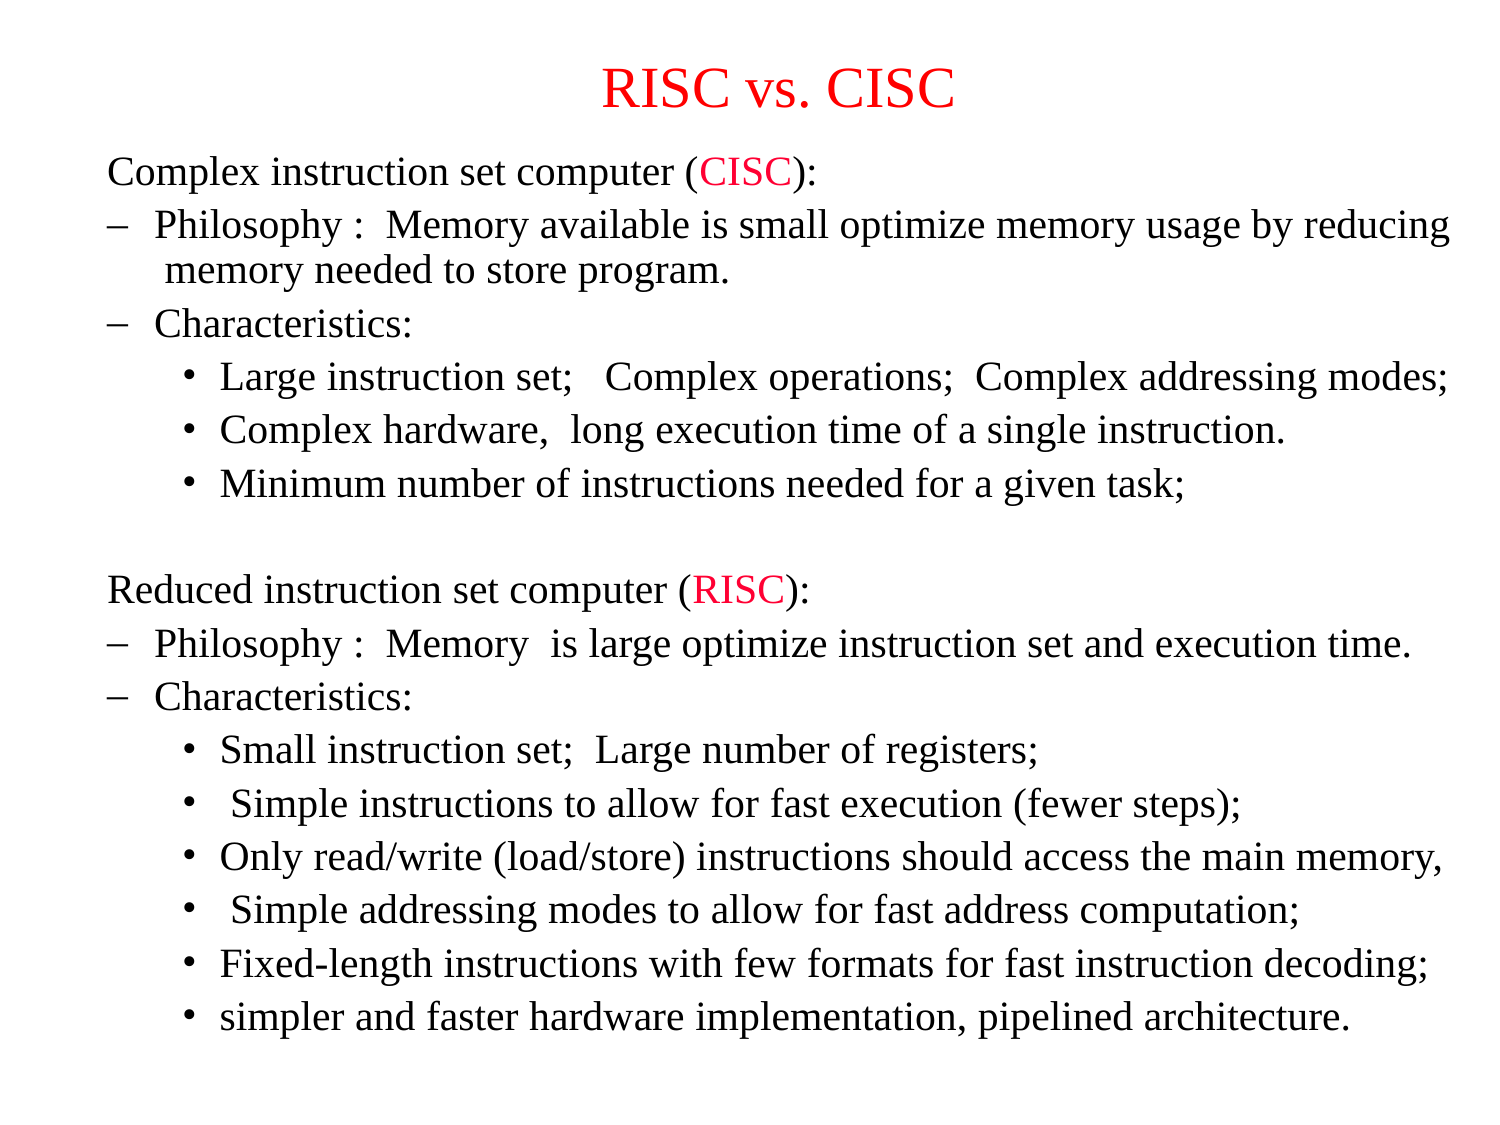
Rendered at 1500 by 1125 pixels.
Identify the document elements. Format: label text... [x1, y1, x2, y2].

list Complex instruction set computer (CISC): Philosophy : Memory available is small optimize memory usage by reducing memory needed to store program. Characteristics: Large instruction set; Complex operations; Complex addressing modes; Complex hardware, long execution time of a single instruction. Minimum number of instructions needed for a given task; Reduced instruction set computer (RISC): Philosophy : Memory is large optimize instruction set and execution time. Characteristics: Small instruction set; Large number of registers; Simple instructions to allow for fast execution (fewer steps); Only read/write (load/store) instructions should access the main memory, Simple addressing modes to allow for fast address computation; Fixed-length instructions with few formats for fast instruction decoding; simpler and faster hardware implementation, pipelined architecture. [17, 142, 1469, 1125]
title RISC vs. CISC [148, 40, 1410, 129]
